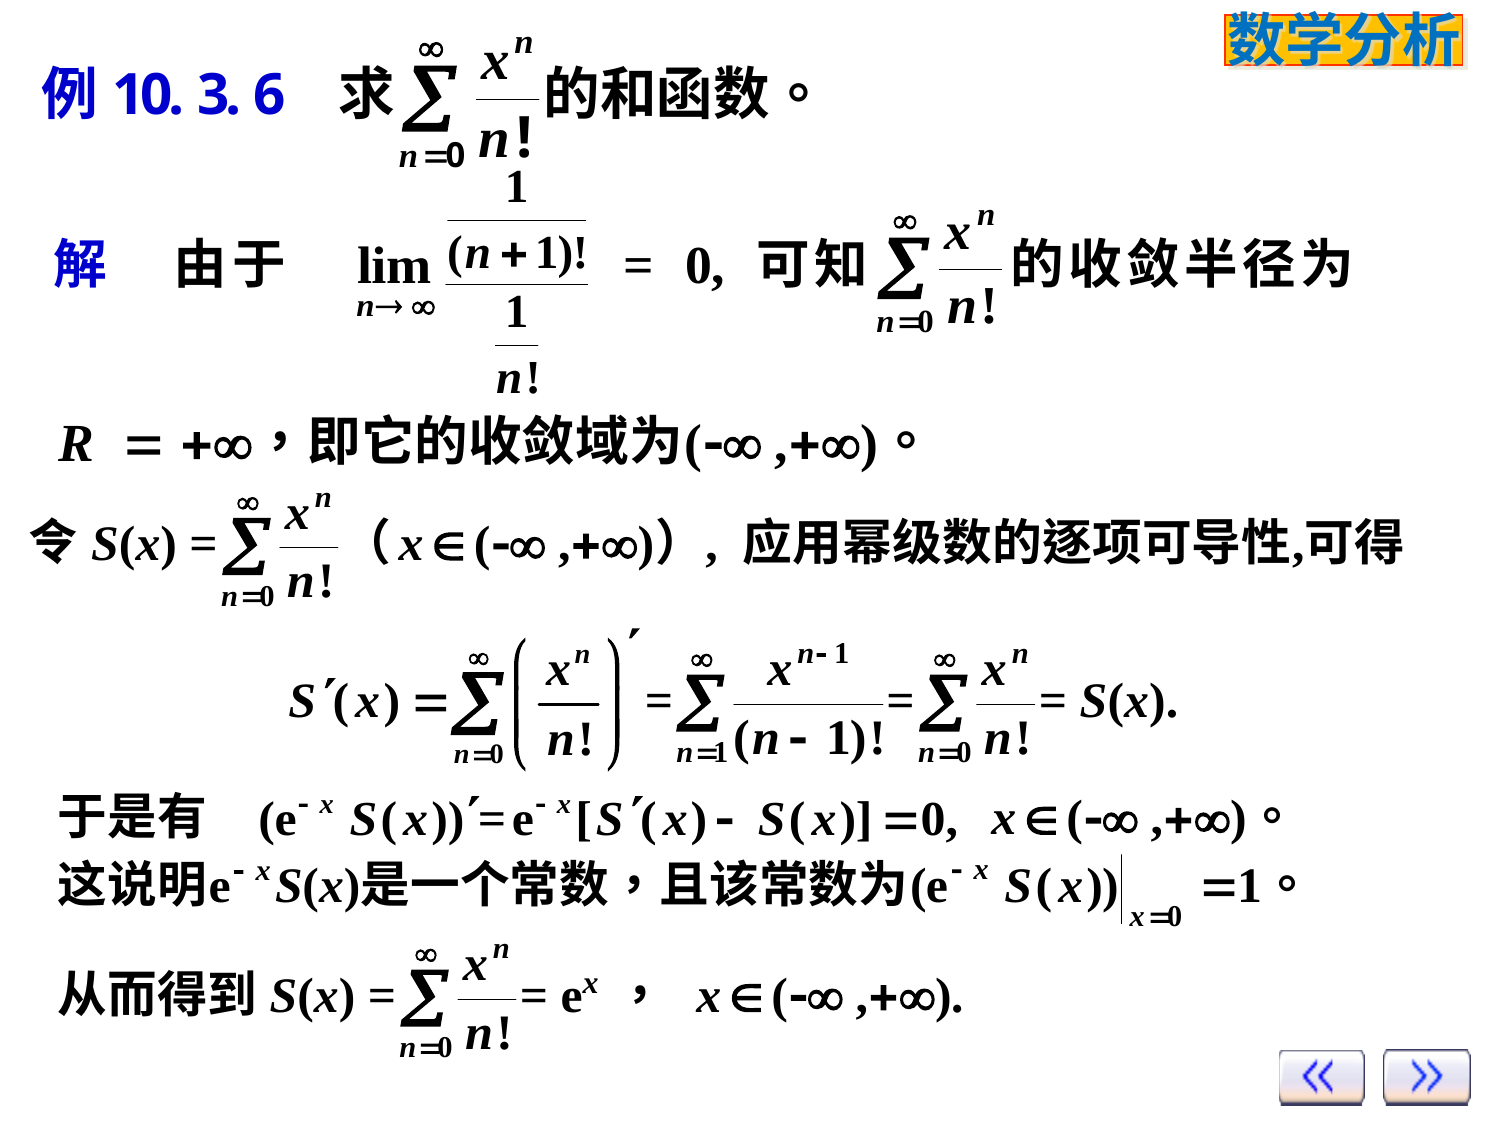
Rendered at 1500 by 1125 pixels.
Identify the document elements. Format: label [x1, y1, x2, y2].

text_box [57, 784, 1304, 1078]
text_box [28, 478, 1433, 776]
picture [1279, 1050, 1365, 1106]
text_box [52, 161, 1356, 477]
picture [1383, 1049, 1471, 1106]
text_box [41, 18, 936, 209]
